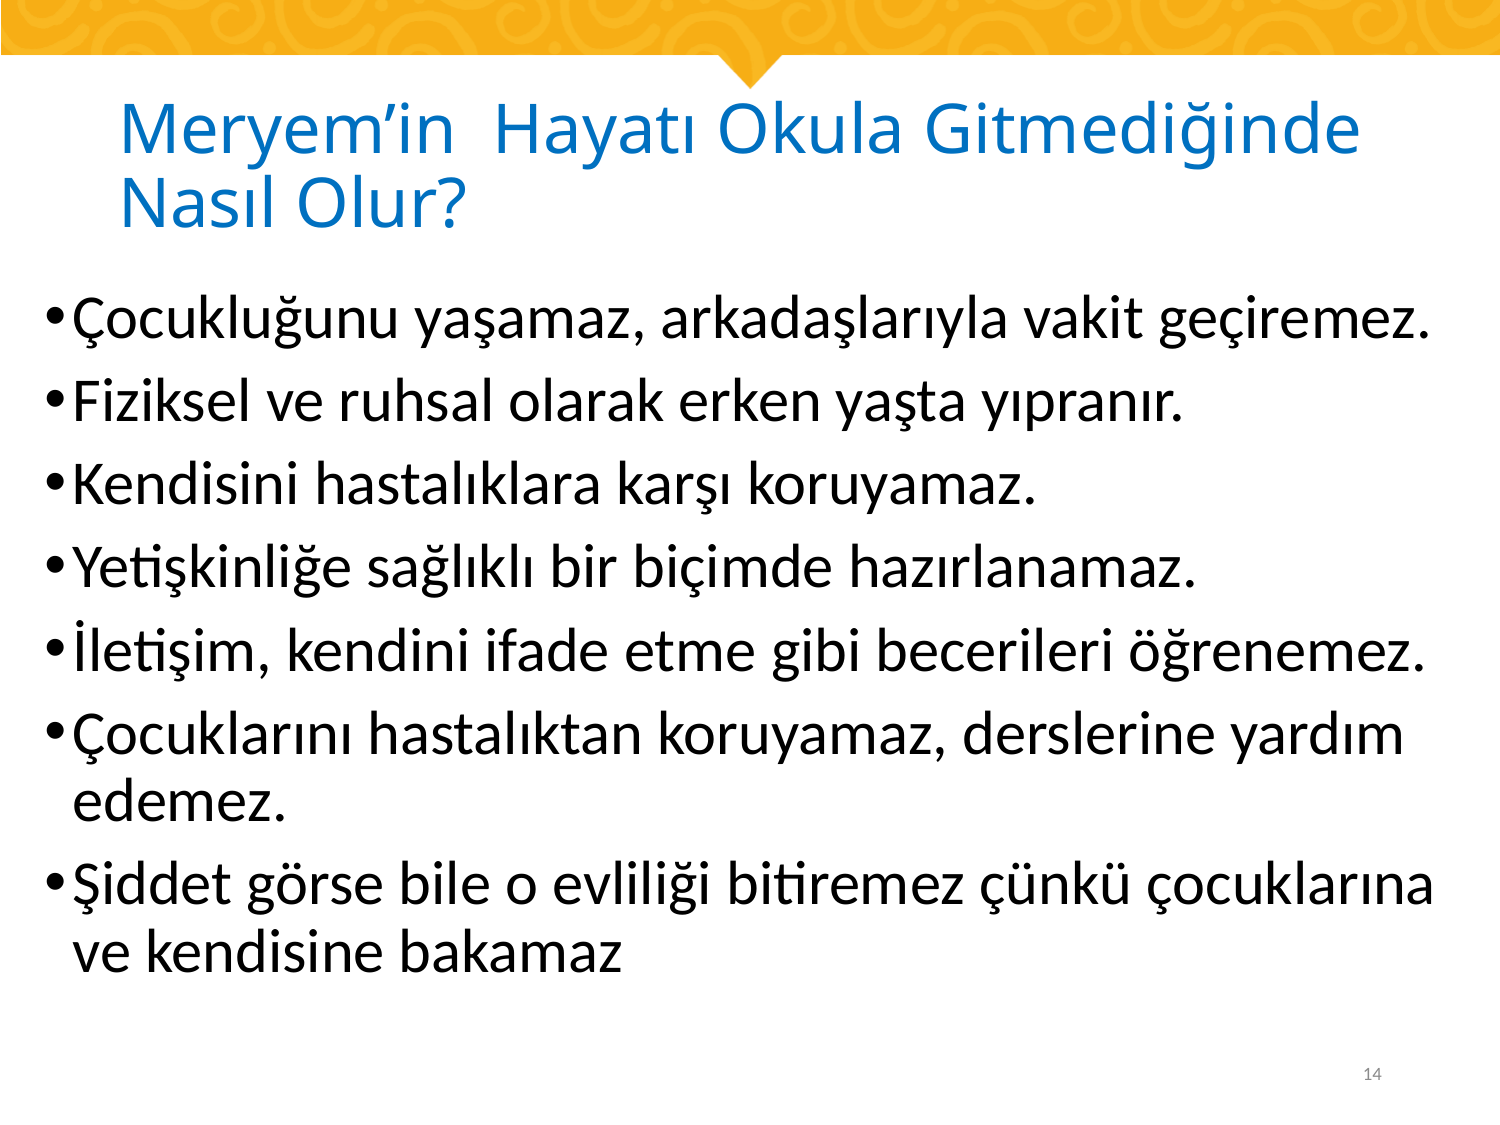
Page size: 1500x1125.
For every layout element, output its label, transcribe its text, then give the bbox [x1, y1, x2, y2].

picture [0, 0, 1500, 1125]
title Meryem’in Hayatı Okula Gitmediğinde Nasıl Olur? [103, 59, 1397, 277]
list Çocukluğunu yaşamaz, arkadaşlarıyla vakit geçiremez. Fiziksel ve ruhsal olarak erken yaşta yıpranır. Kendisini hastalıklara karşı koruyamaz. Yetişkinliğe sağlıklı bir biçimde hazırlanamaz. İletişim, kendini ifade etme gibi becerileri öğrenemez. Çocuklarını hastalıktan koruyamaz, derslerine yardım edemez. Şiddet görse bile o evliliği bitiremez çünkü çocuklarına ve kendisine bakamaz [29, 277, 1471, 992]
slide_number 14 [1059, 1042, 1397, 1103]
